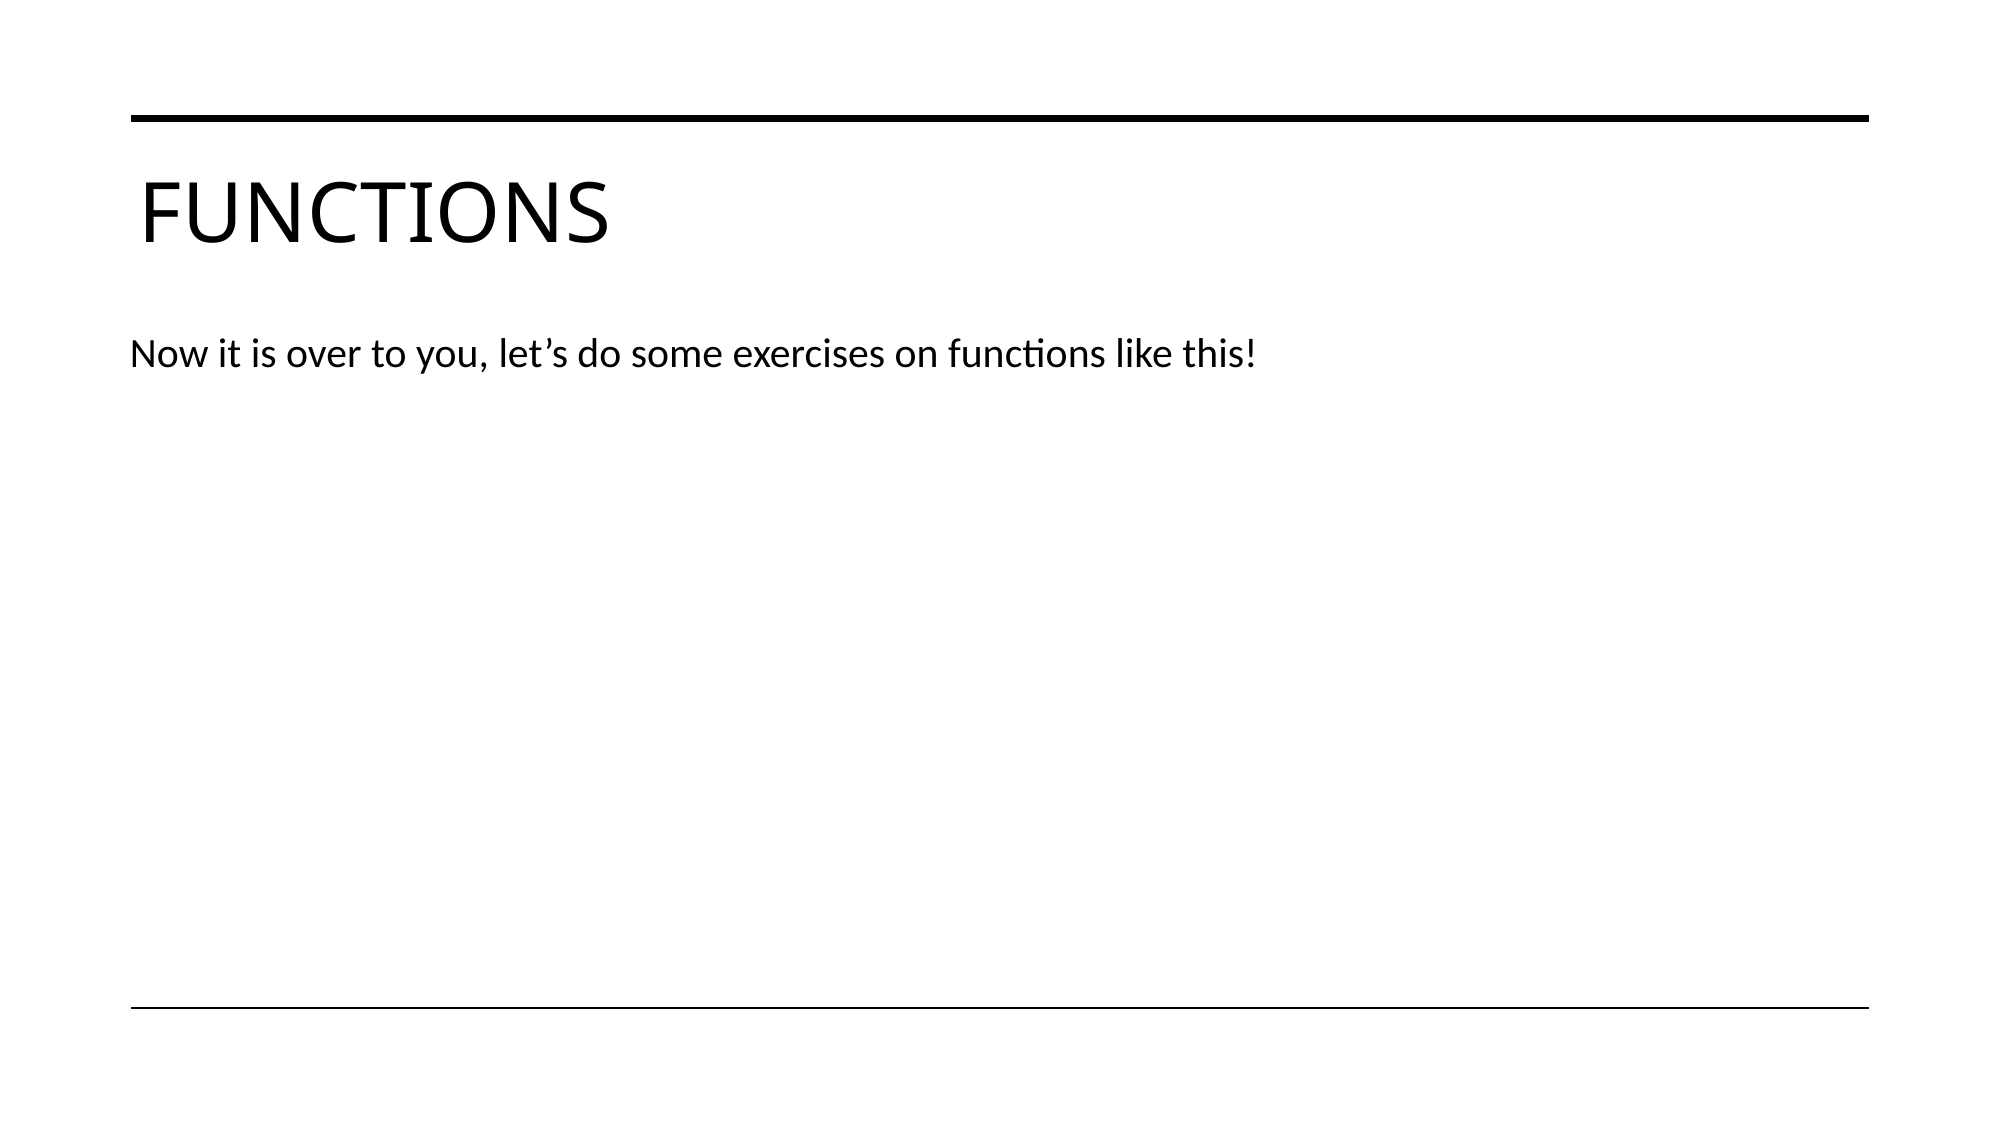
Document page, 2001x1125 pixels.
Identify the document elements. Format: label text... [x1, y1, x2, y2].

title functions [123, 151, 1877, 377]
list Now it is over to you, let’s do some exercises on functions like this! [114, 307, 1869, 974]
